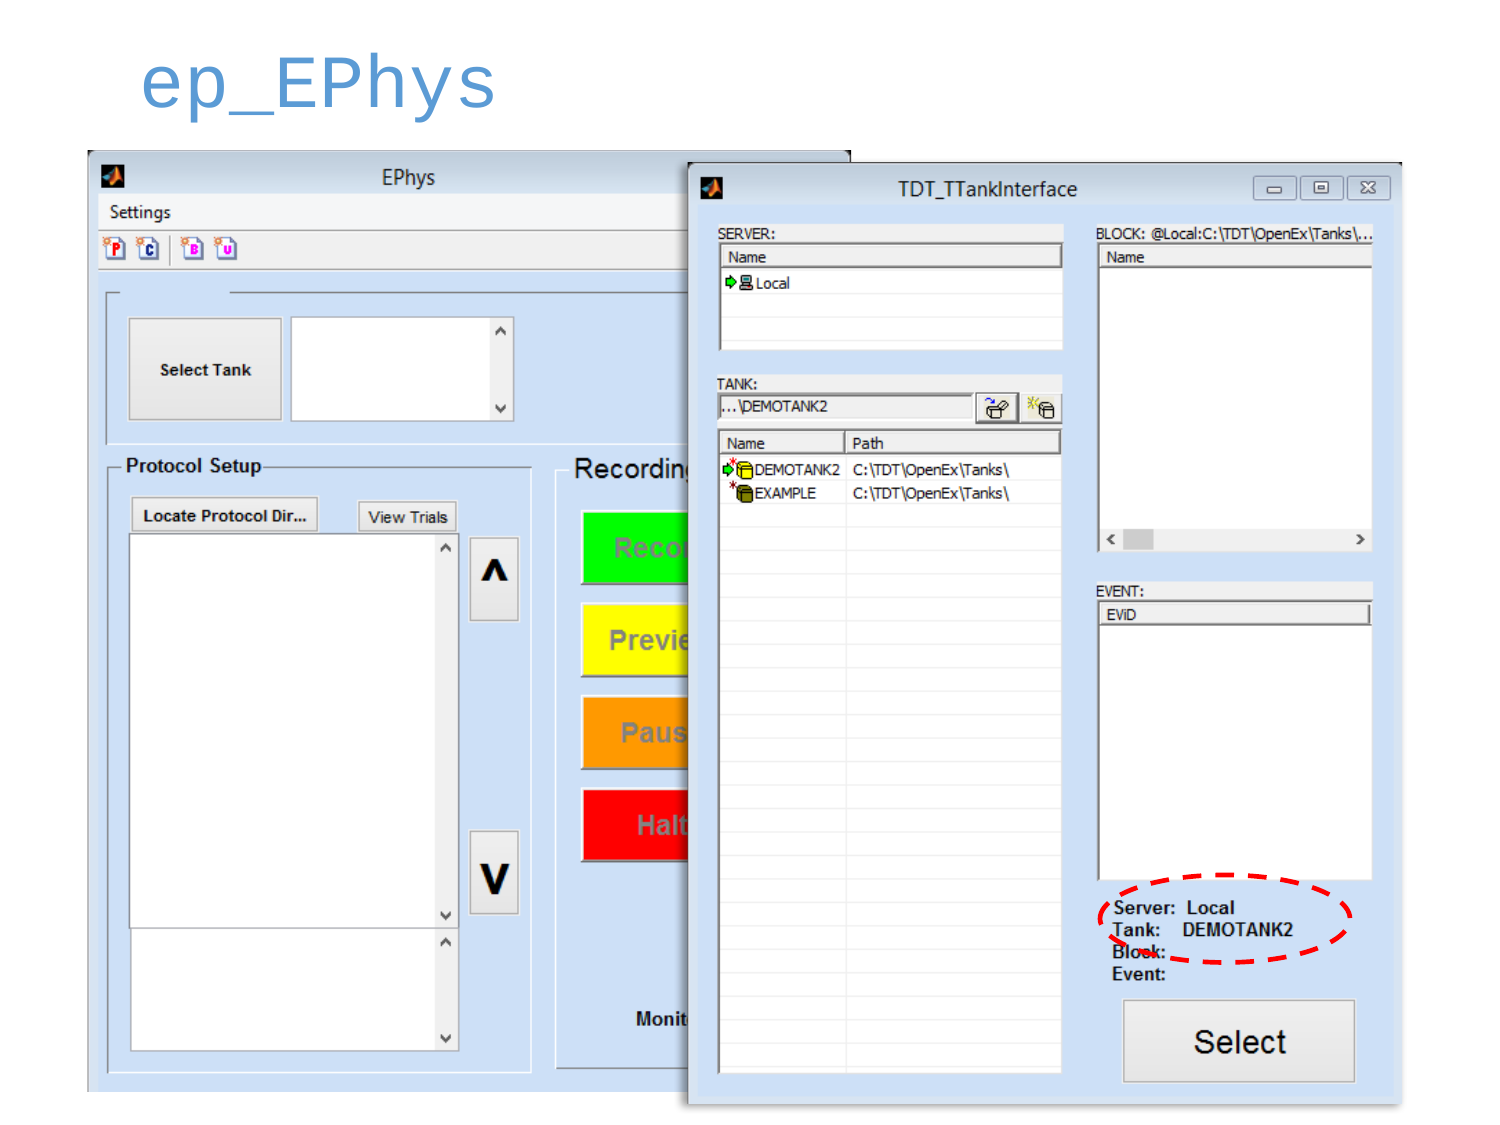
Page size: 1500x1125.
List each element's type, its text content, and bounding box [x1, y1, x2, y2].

picture [87, 149, 1403, 1104]
text_box ep_EPhys [125, 24, 570, 130]
